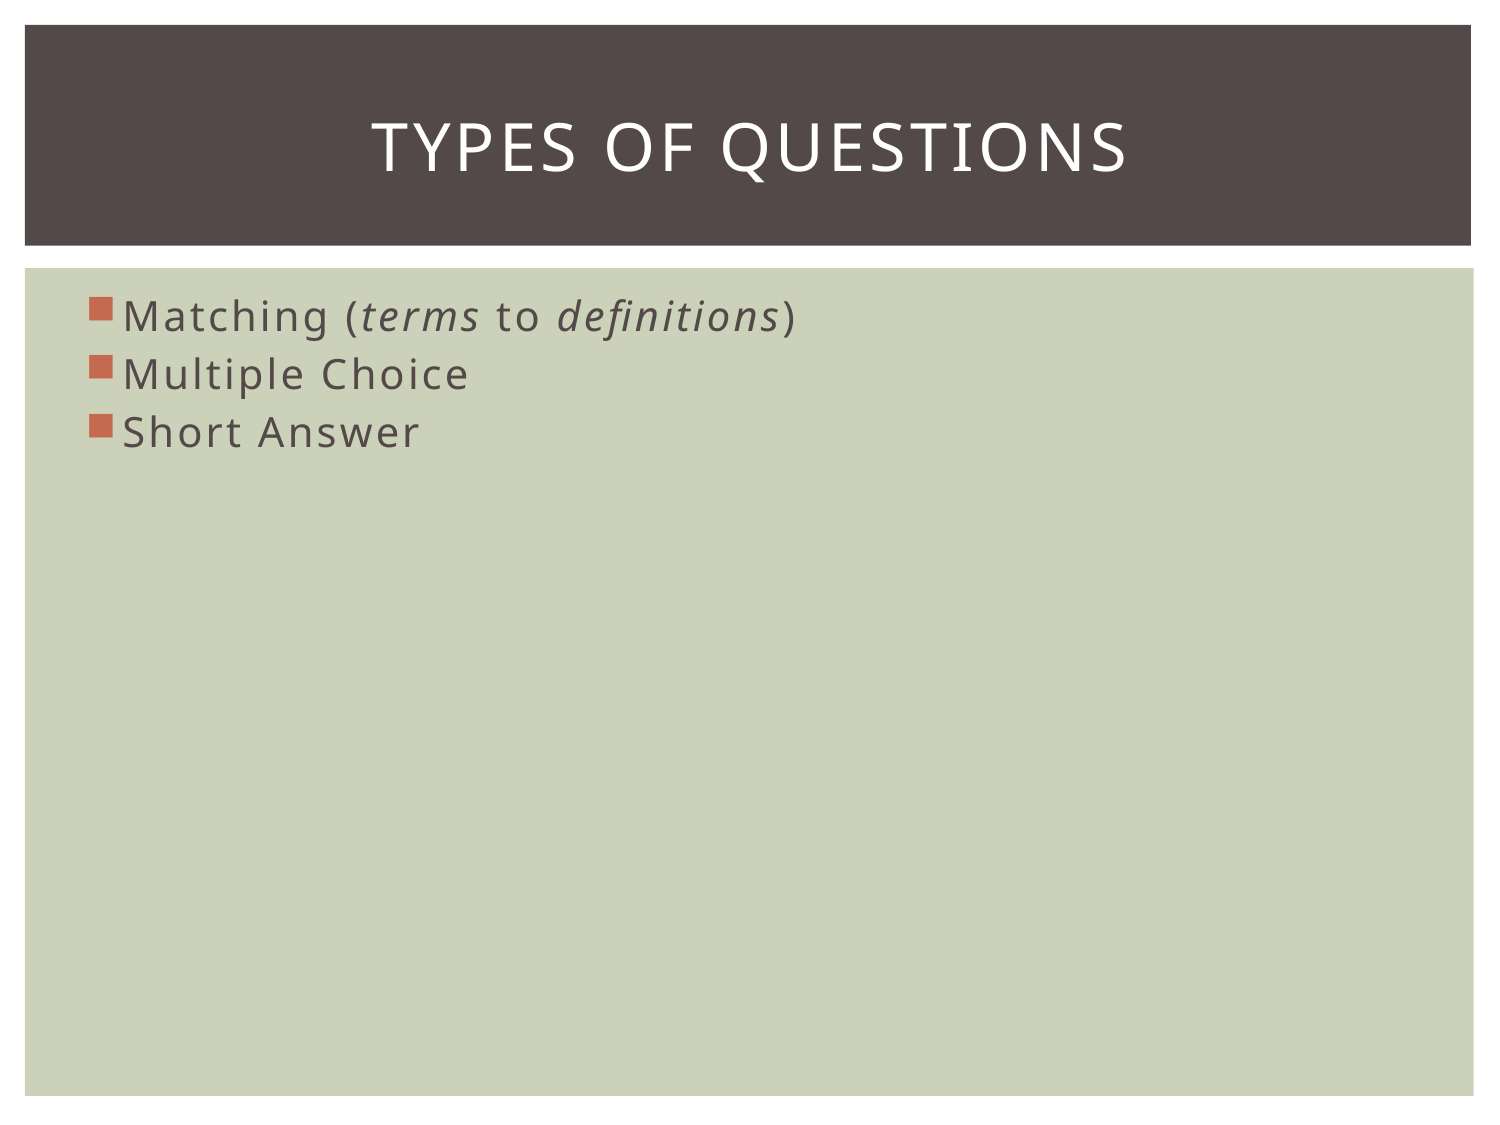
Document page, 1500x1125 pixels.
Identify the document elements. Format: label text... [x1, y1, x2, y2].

list Matching (terms to definitions) Multiple Choice Short Answer [62, 281, 1442, 1005]
title Types of Questions [62, 58, 1438, 232]
